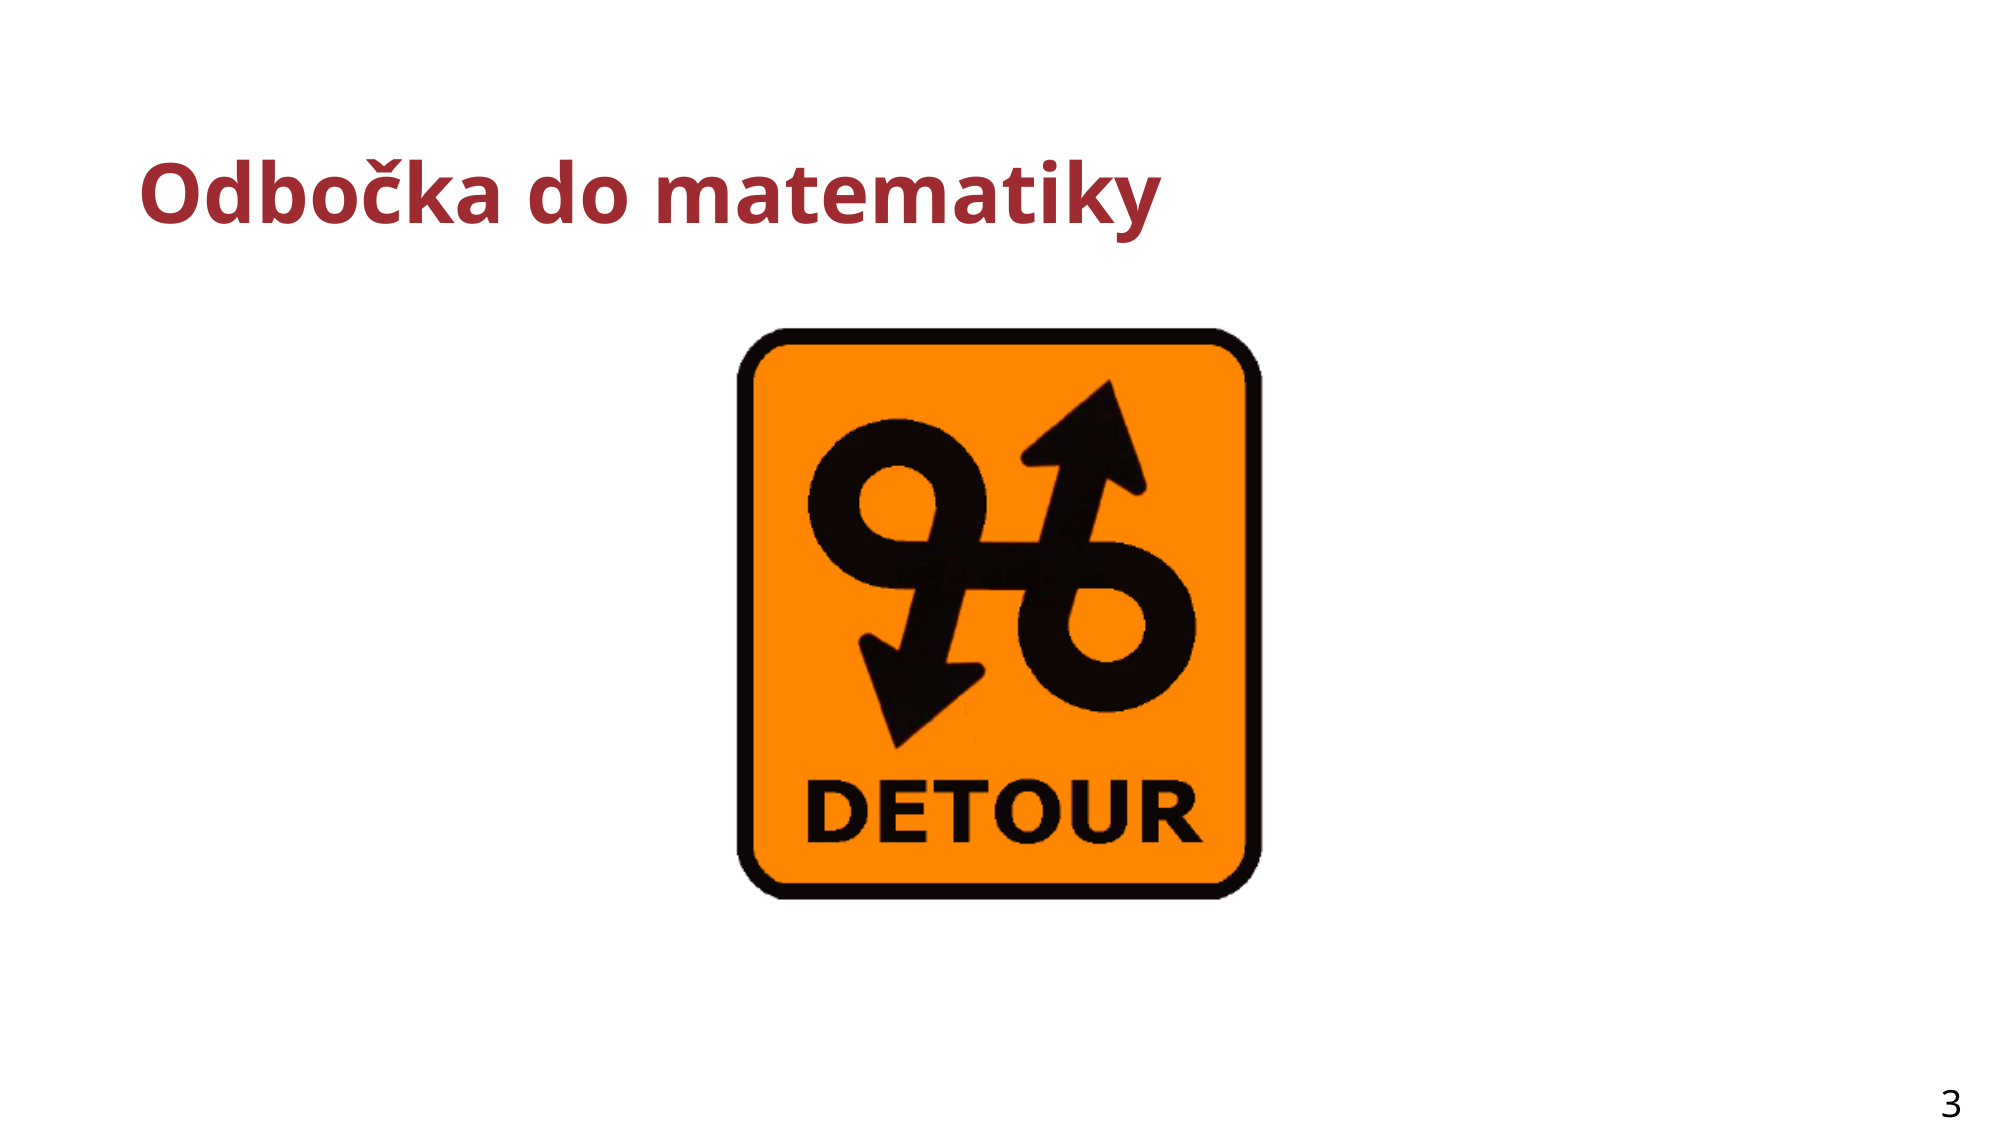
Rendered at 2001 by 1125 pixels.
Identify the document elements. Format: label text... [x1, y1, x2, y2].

title Odbočka do matematiky [137, 116, 1717, 278]
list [729, 322, 1271, 907]
